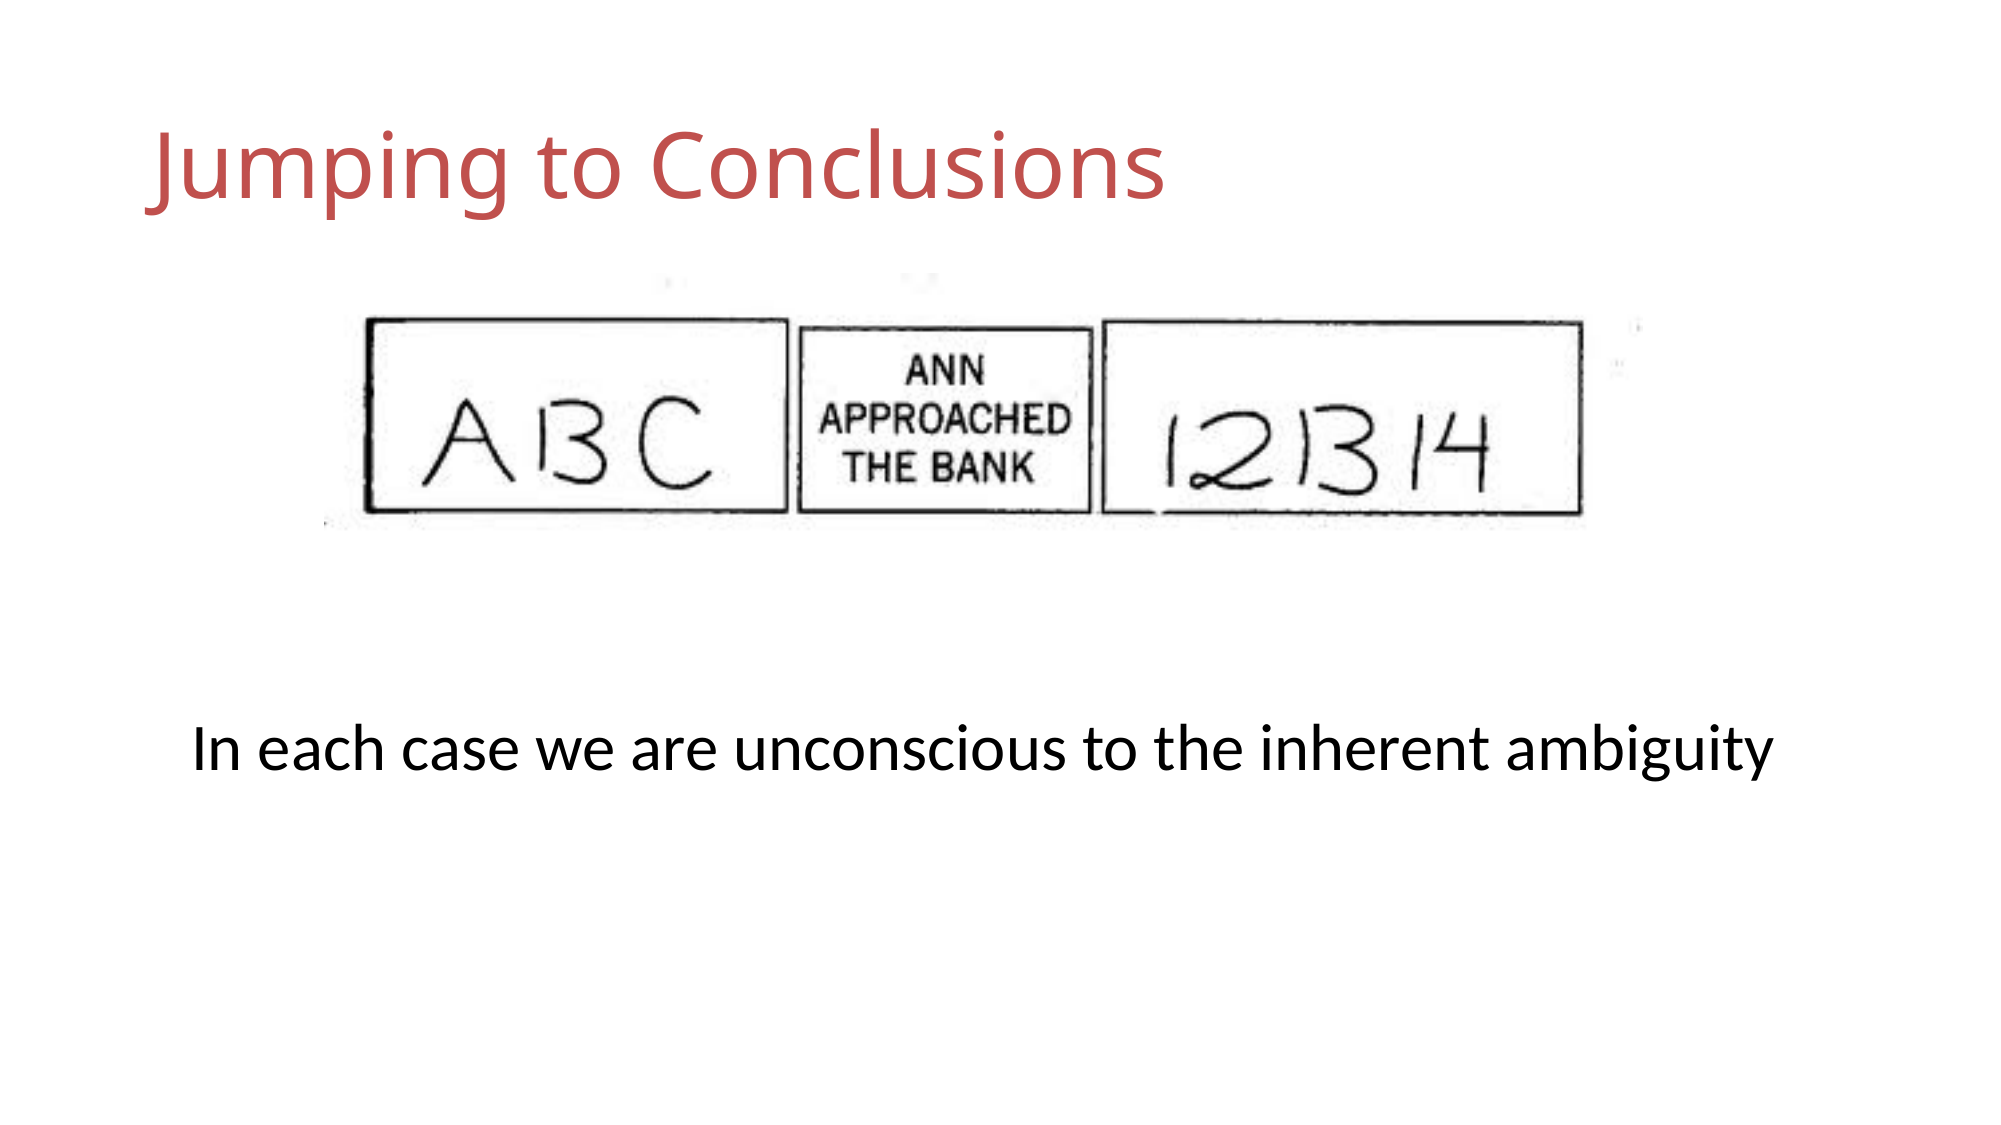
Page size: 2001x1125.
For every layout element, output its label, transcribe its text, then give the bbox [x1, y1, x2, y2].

picture [324, 273, 1643, 547]
title Jumping to Conclusions [137, 59, 1863, 278]
text_box In each case we are unconscious to the inherent ambiguity [176, 696, 1791, 792]
